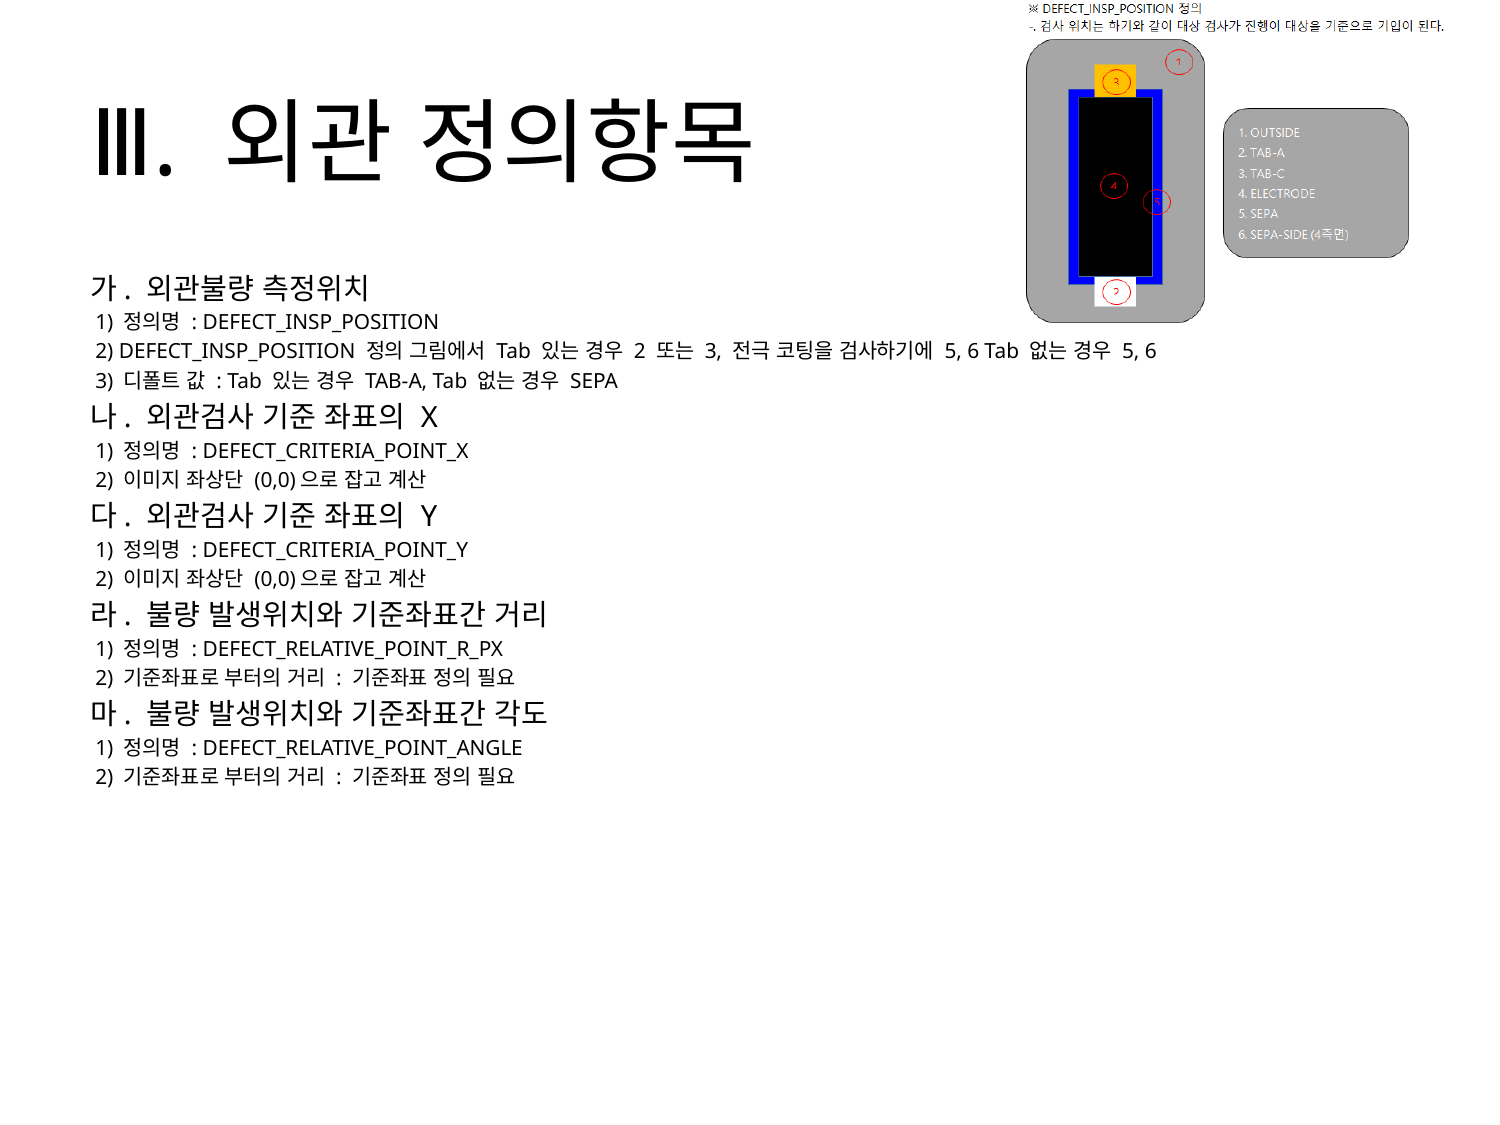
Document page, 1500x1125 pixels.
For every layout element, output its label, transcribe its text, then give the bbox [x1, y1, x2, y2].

picture [1021, 0, 1453, 331]
list 가. 외관불량 측정위치 1) 정의명 : DEFECT_INSP_POSITION 2) DEFECT_INSP_POSITION 정의 그림에서 Tab 있는 경우 2 또는 3, 전극 코팅을 검사하기에 5, 6 Tab 없는 경우 5, 6 3) 디폴트 값 : Tab 있는 경우 TAB-A, Tab 없는 경우 SEPA 나. 외관검사 기준 좌표의 X 1) 정의명 : DEFECT_CRITERIA_POINT_X 2) 이미지 좌상단 (0,0)으로 잡고 계산 다. 외관검사 기준 좌표의 Y 1) 정의명 : DEFECT_CRITERIA_POINT_Y 2) 이미지 좌상단 (0,0)으로 잡고 계산 라. 불량 발생위치와 기준좌표간 거리 1) 정의명 : DEFECT_RELATIVE_POINT_R_PX 2) 기준좌표로 부터의 거리 : 기준좌표 정의 필요 마. 불량 발생위치와 기준좌표간 각도 1) 정의명 : DEFECT_RELATIVE_POINT_ANGLE 2) 기준좌표로 부터의 거리 : 기준좌표 정의 필요 [75, 262, 1425, 1005]
title Ⅲ. 외관 정의항목 [75, 45, 1016, 233]
